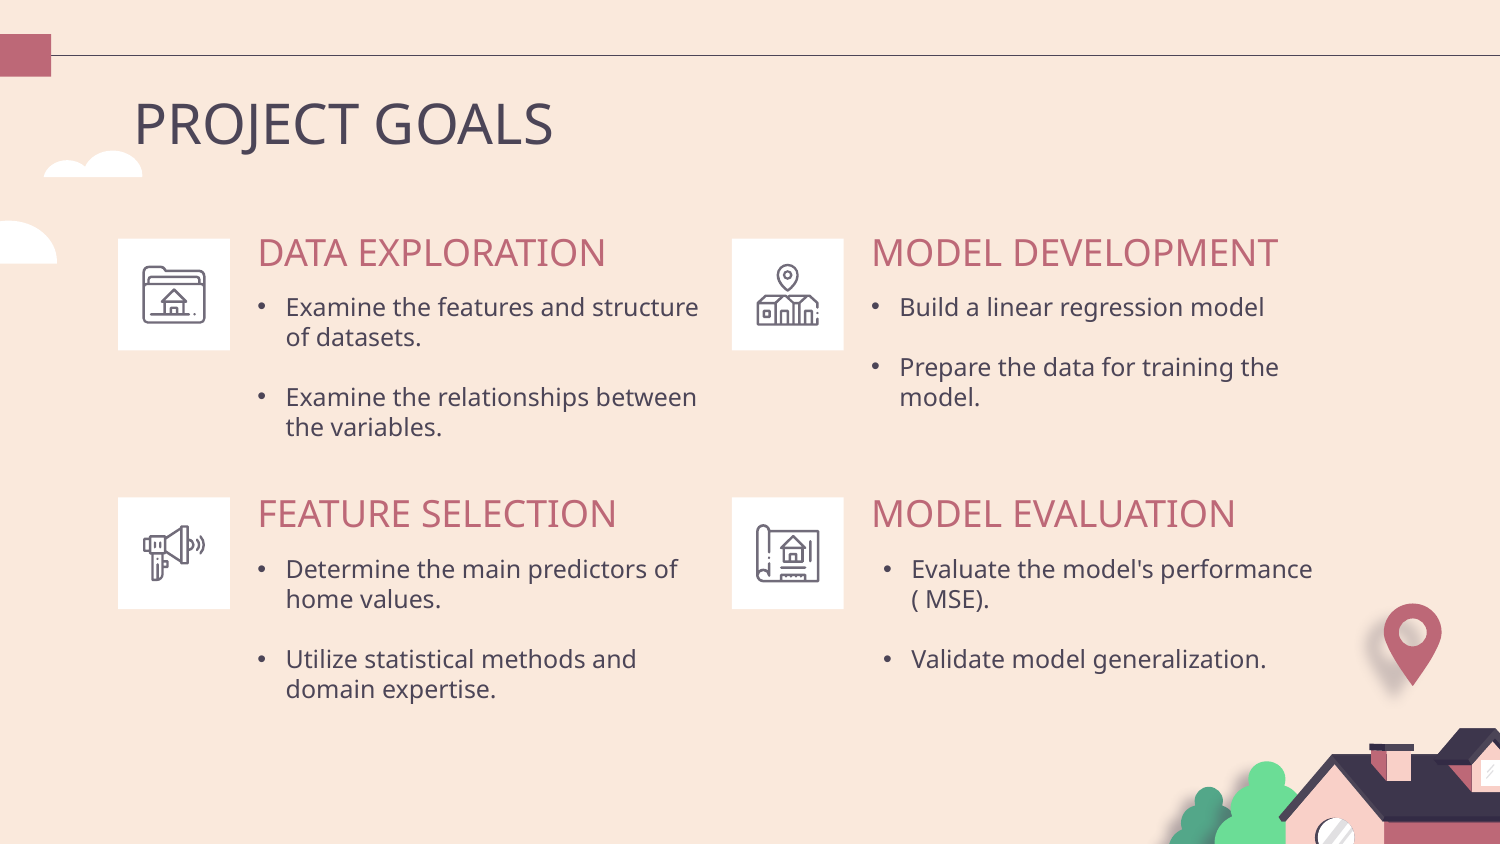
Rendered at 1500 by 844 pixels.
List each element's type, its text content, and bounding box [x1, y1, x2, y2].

text_box [118, 497, 230, 610]
subtitle Examine the features and structure of datasets. Examine the relationships between the variables. [242, 290, 732, 445]
text_box [731, 497, 844, 610]
subtitle FEATURE SELECTION [242, 467, 732, 550]
text_box [118, 238, 230, 351]
subtitle DATA EXPLORATION [242, 207, 732, 290]
title PROJECT GOALS [118, 72, 1382, 167]
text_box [142, 525, 206, 582]
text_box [755, 523, 820, 583]
subtitle Determine the main predictors of home values. Utilize statistical methods and domain expertise. [242, 550, 732, 708]
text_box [142, 265, 206, 324]
subtitle MODEL EVALUATION [856, 467, 1346, 550]
subtitle MODEL DEVELOPMENT [856, 207, 1346, 290]
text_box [756, 263, 819, 326]
subtitle Build a linear regression model Prepare the data for training the model. [856, 290, 1346, 445]
subtitle Evaluate the model's performance ( MSE). Validate model generalization. [843, 538, 1332, 708]
text_box [731, 238, 844, 351]
